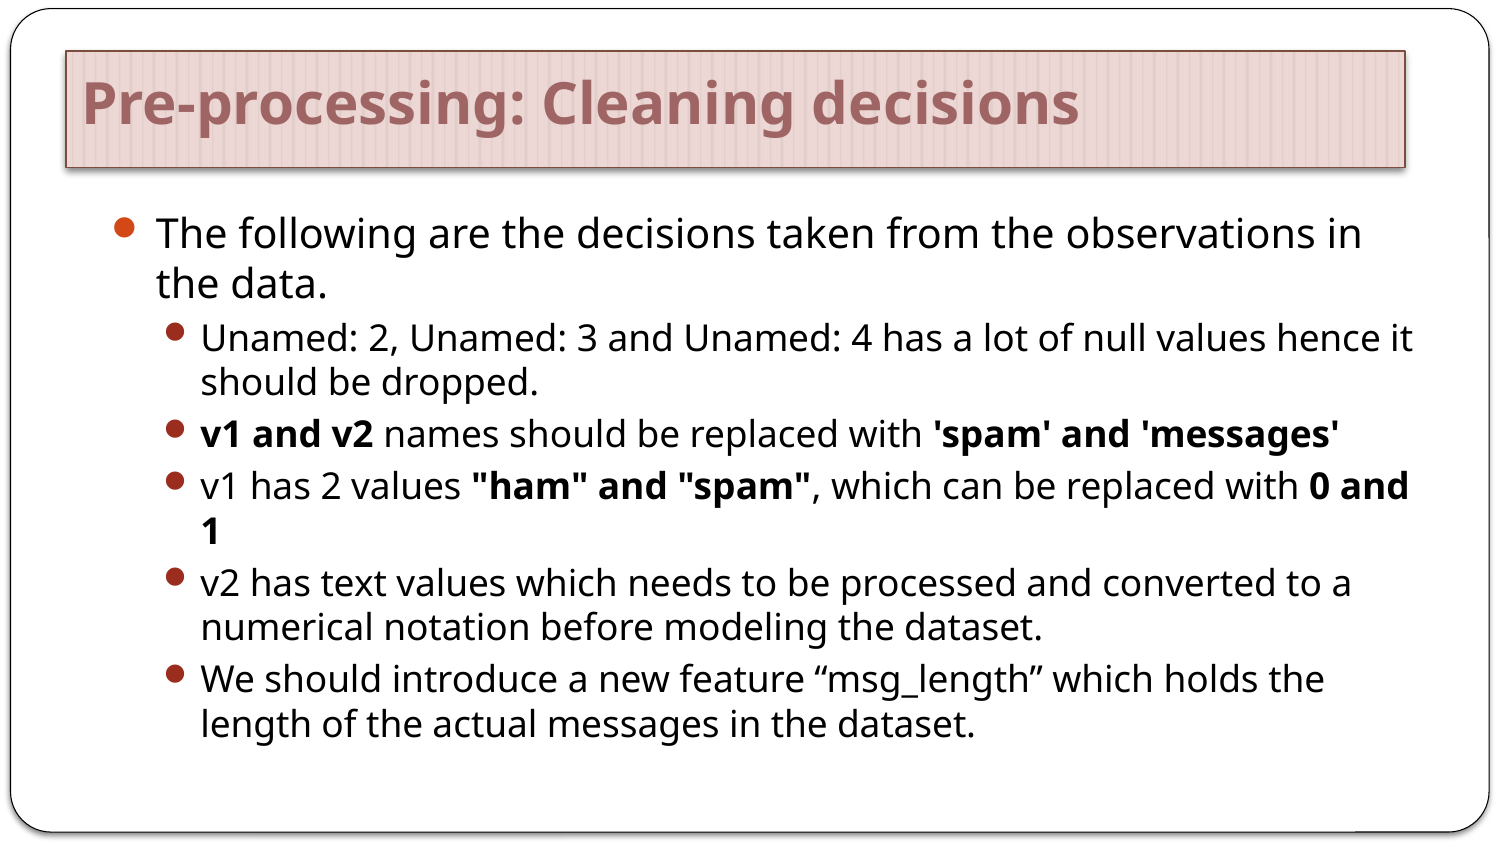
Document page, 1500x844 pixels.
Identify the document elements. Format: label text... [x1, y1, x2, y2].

list The following are the decisions taken from the observations in the data. Unamed: 2, Unamed: 3 and Unamed: 4 has a lot of null values hence it should be dropped. v1 and v2 names should be replaced with 'spam' and 'messages' v1 has 2 values "ham" and "spam", which can be replaced with 0 and 1 v2 has text values which needs to be processed and converted to a numerical notation before modeling the dataset. We should introduce a new feature “msg_length” which holds the length of the actual messages in the dataset. [96, 199, 1447, 757]
title Pre-processing: Cleaning decisions [65, 50, 1406, 168]
